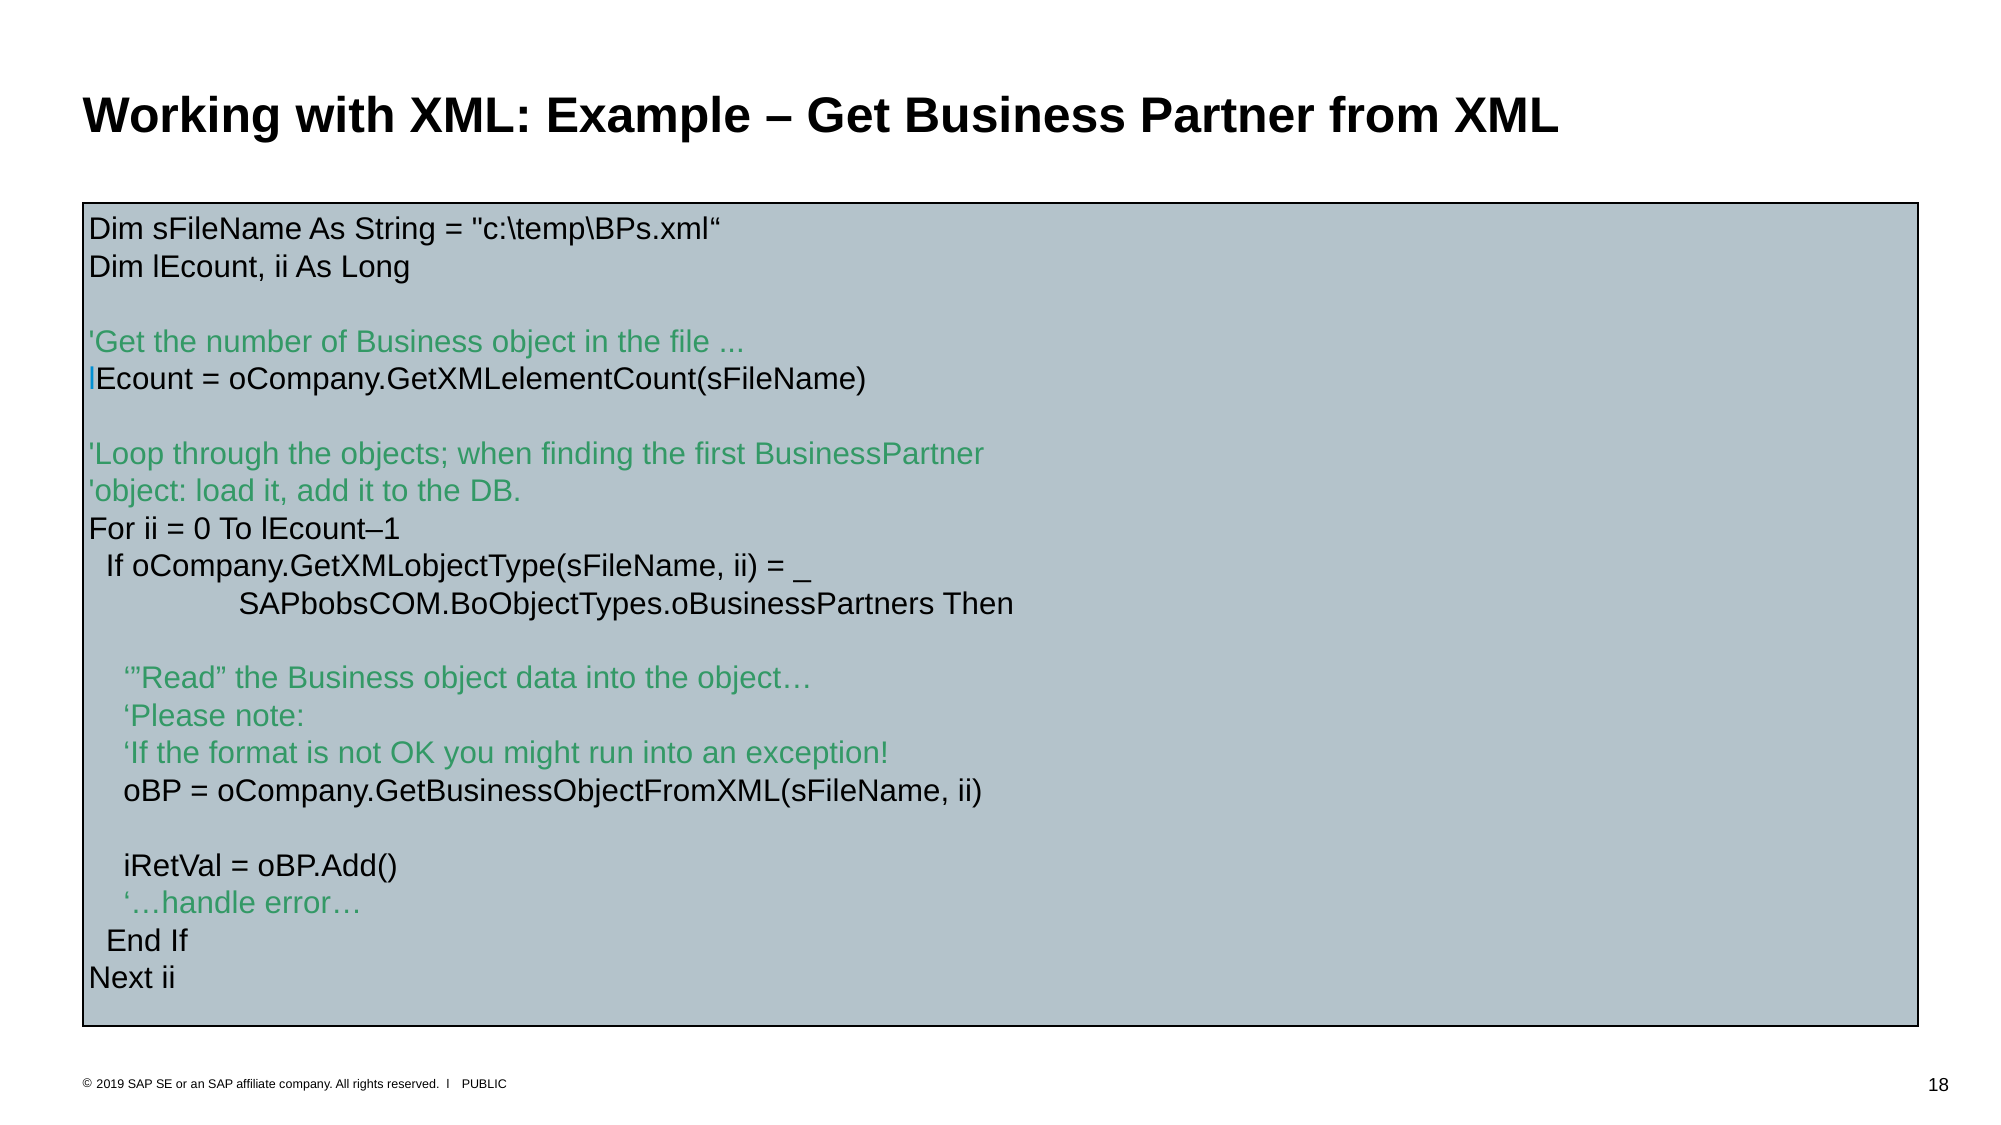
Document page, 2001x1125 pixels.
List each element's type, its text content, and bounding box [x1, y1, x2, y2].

text_box Dim sFileName As String = "c:\temp\BPs.xml“ Dim lEcount, ii As Long 'Get the number of Business object in the file ... lEcount = oCompany.GetXMLelementCount(sFileName) 'Loop through the objects; when finding the first BusinessPartner 'object: load it, add it to the DB. For ii = 0 To lEcount–1 If oCompany.GetXMLobjectType(sFileName, ii) = _ SAPbobsCOM.BoObjectTypes.oBusinessPartners Then ‘”Read” the Business object data into the object… ‘Please note: ‘If the format is not OK you might run into an exception! oBP = oCompany.GetBusinessObjectFromXML(sFileName, ii) iRetVal = oBP.Add() ‘…handle error… End If Next ii [82, 202, 1918, 1026]
title Working with XML: Example – Get Business Partner from XML [82, 82, 1918, 144]
